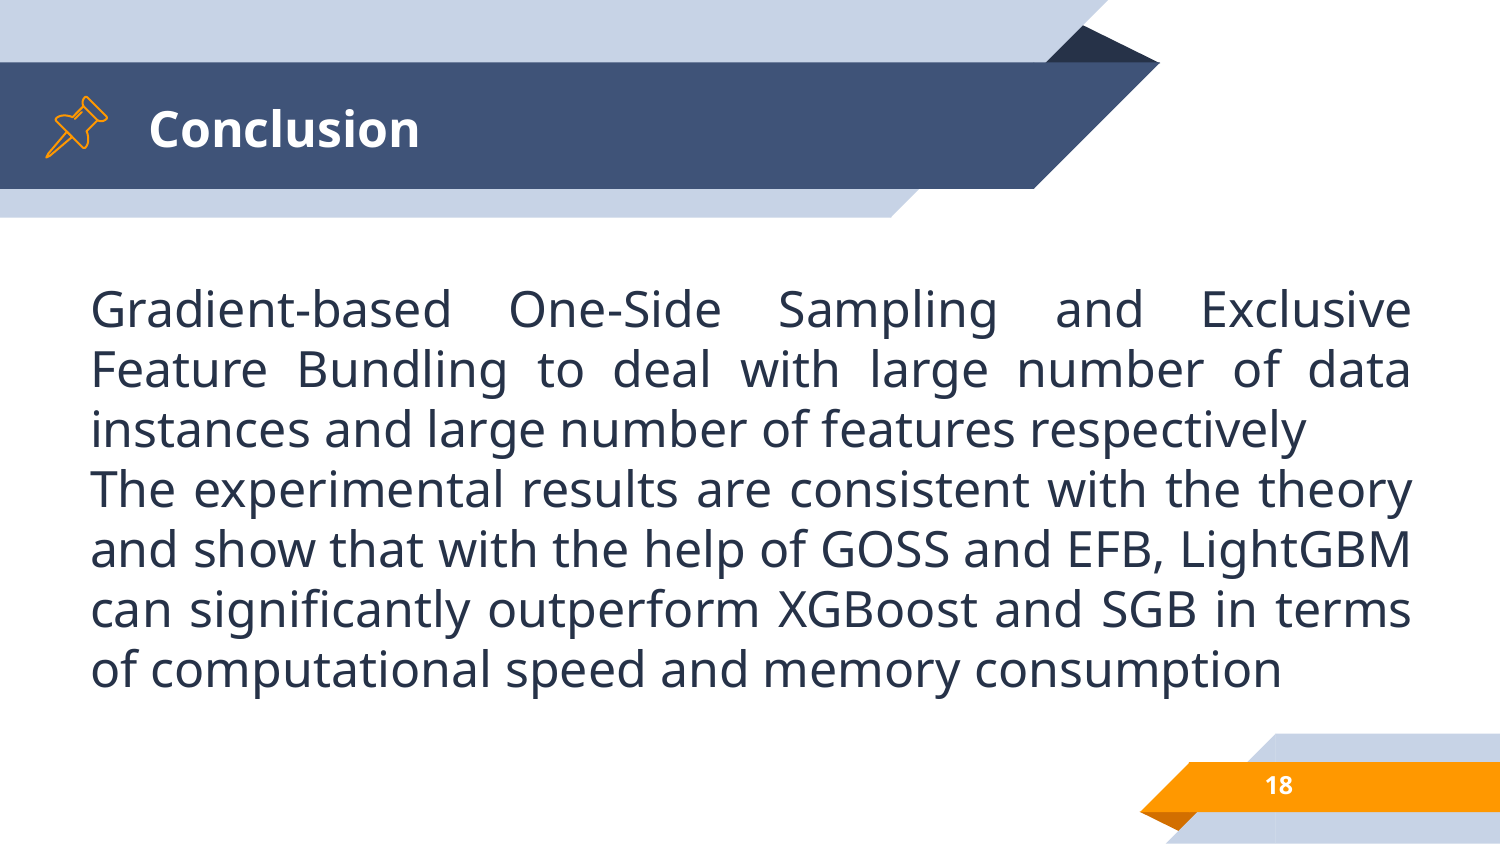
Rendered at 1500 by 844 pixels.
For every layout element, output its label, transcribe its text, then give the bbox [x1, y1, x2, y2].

slide_number 18 [1249, 760, 1494, 813]
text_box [45, 96, 108, 158]
list Gradient-based One-Side Sampling and Exclusive Feature Bundling to deal with large number of data instances and large number of features respectively The experimental results are consistent with the theory and show that with the help of GOSS and EFB, LightGBM can significantly outperform XGBoost and SGB in terms of computational speed and memory consumption [74, 262, 1429, 735]
title Conclusion [133, 64, 1035, 190]
